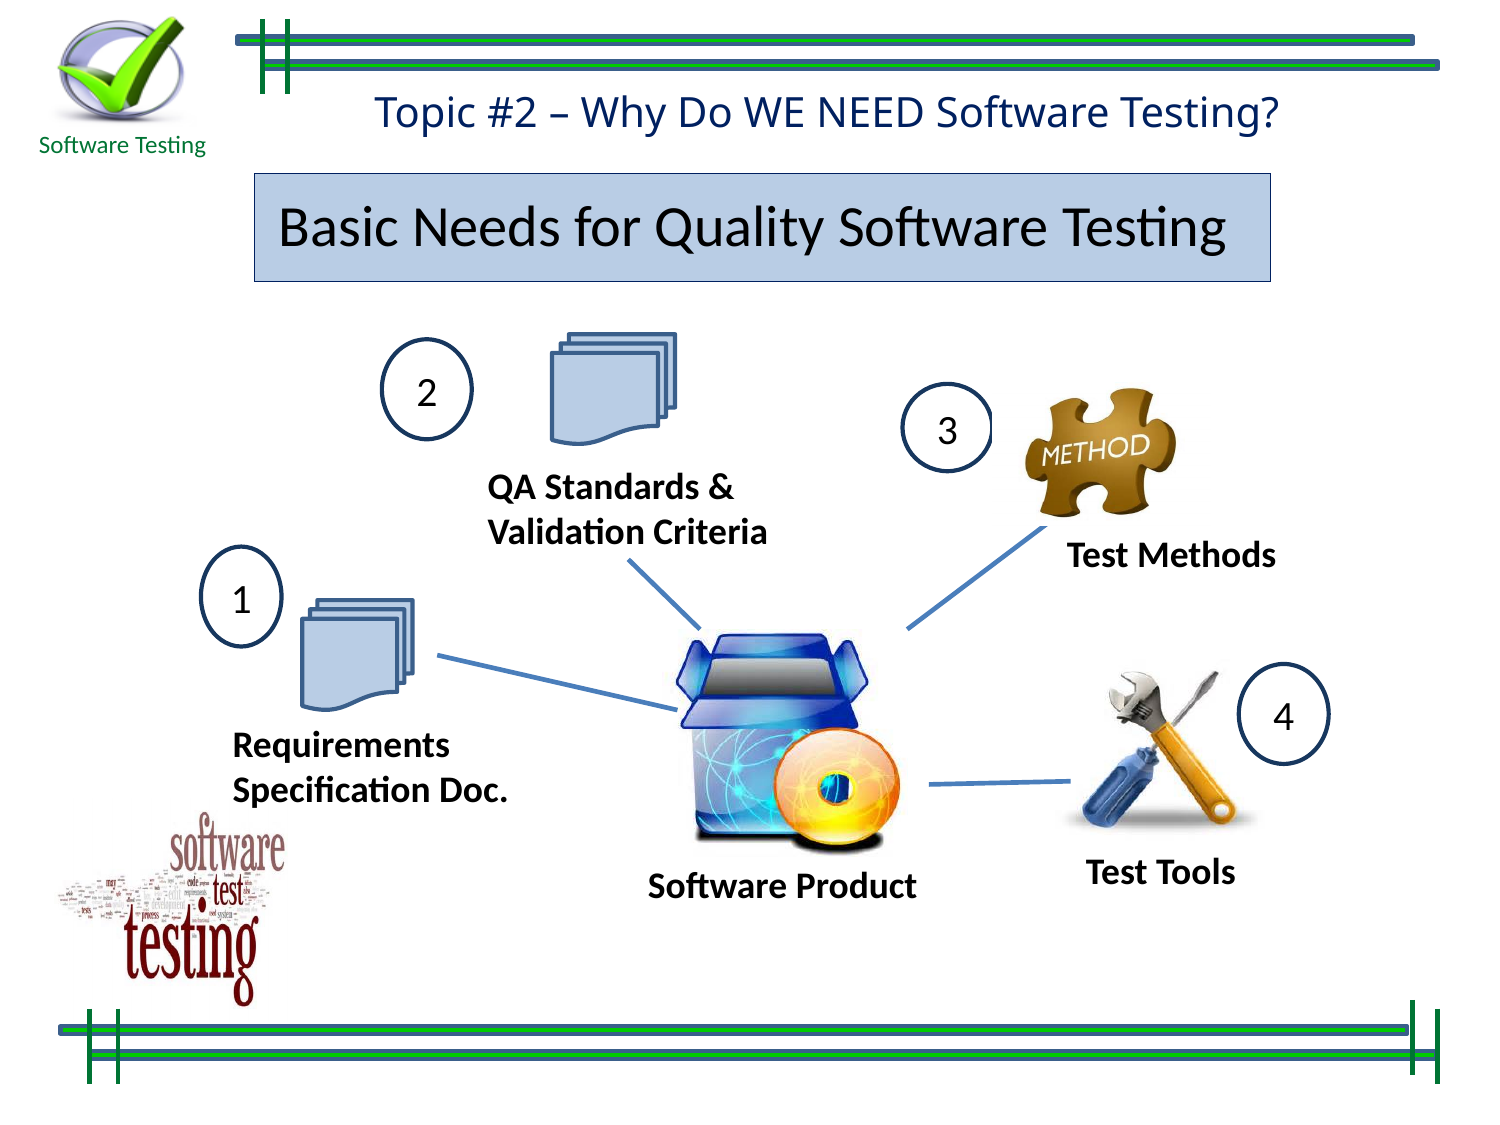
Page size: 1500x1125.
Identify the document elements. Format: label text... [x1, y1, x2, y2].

text_box [123, 1049, 1408, 1061]
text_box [902, 381, 1294, 630]
picture [44, 12, 202, 128]
text_box [58, 1029, 84, 1036]
text_box [93, 1049, 113, 1061]
text_box [93, 1029, 113, 1036]
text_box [237, 18, 1438, 95]
text_box Topic #2 – Why Do WE NEED Software Testing? [359, 103, 1295, 144]
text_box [648, 629, 918, 915]
text_box [123, 1024, 1408, 1036]
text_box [381, 333, 786, 630]
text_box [200, 546, 678, 819]
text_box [928, 646, 1329, 901]
text_box Software Testing [24, 121, 222, 167]
picture [54, 797, 288, 1022]
text_box [1416, 1049, 1433, 1061]
text_box Basic Needs for Quality Software Testing [254, 173, 1271, 282]
